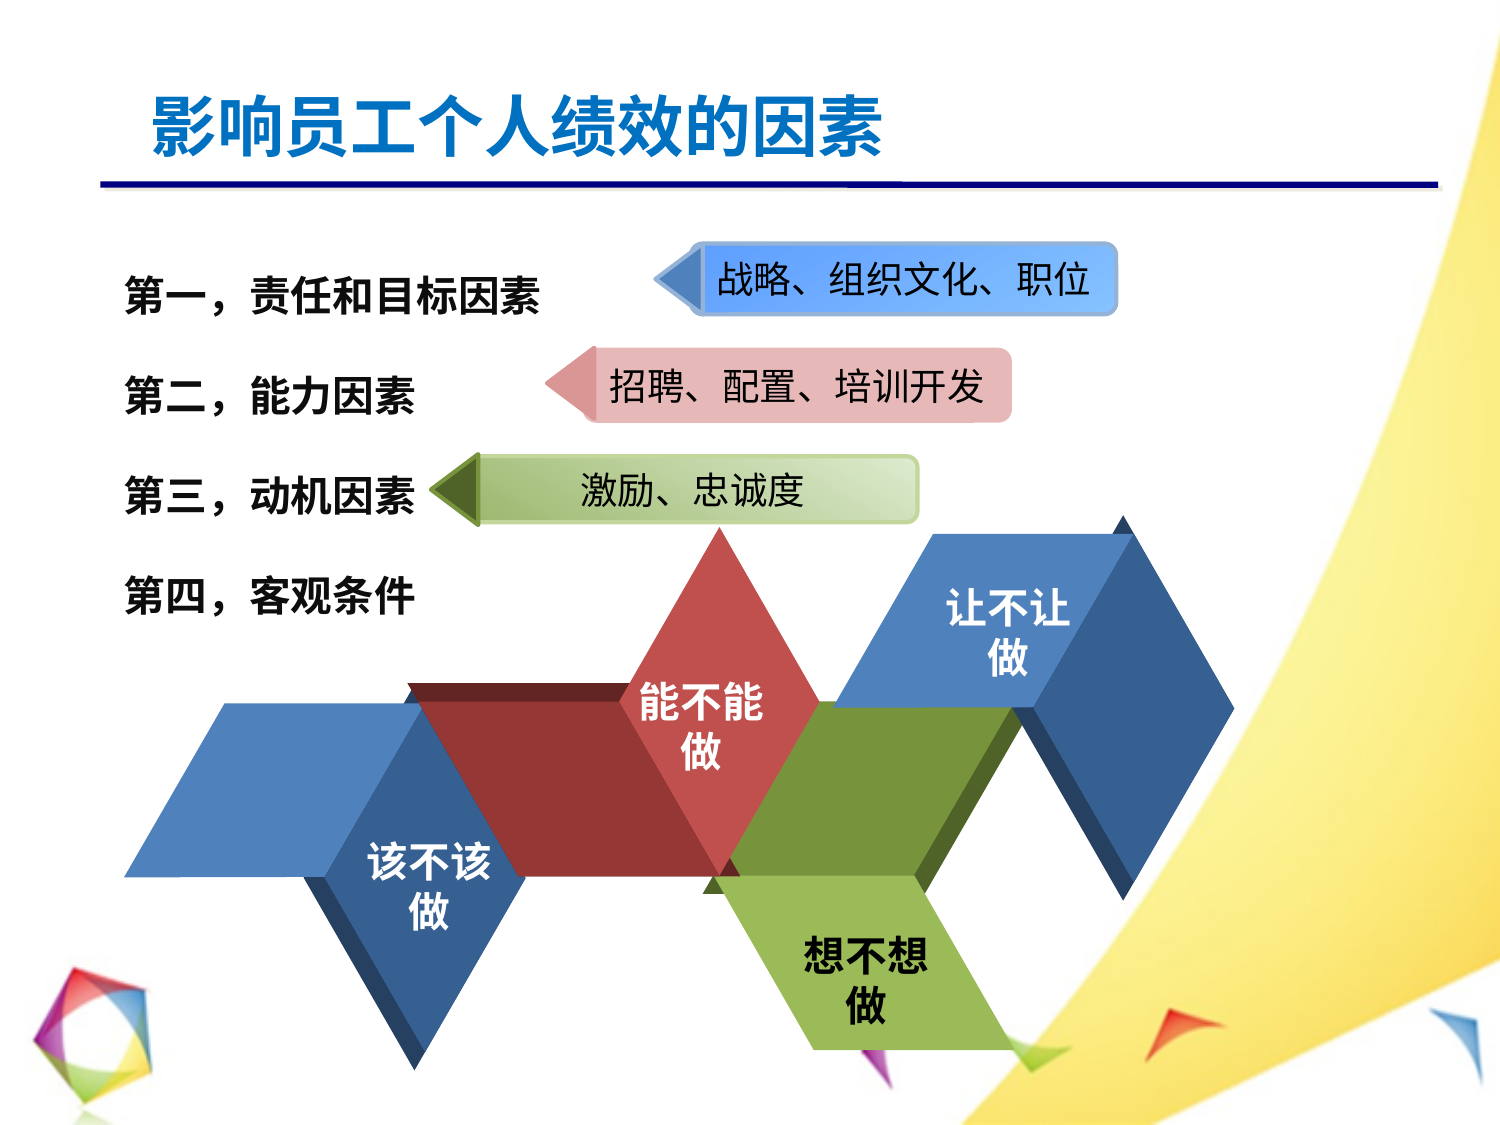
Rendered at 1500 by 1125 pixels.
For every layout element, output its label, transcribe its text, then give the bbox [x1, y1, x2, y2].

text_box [702, 701, 1036, 1051]
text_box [655, 243, 1117, 315]
picture [0, 0, 1500, 1125]
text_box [546, 347, 1010, 421]
text_box 影响员工个人绩效的因素 [135, 60, 1187, 184]
text_box 第一，责任和目标因素 第二，能力因素 第三，动机因素 第四，客观条件 [123, 219, 656, 620]
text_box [832, 514, 1235, 901]
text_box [407, 526, 820, 877]
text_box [430, 453, 918, 526]
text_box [123, 684, 526, 1071]
